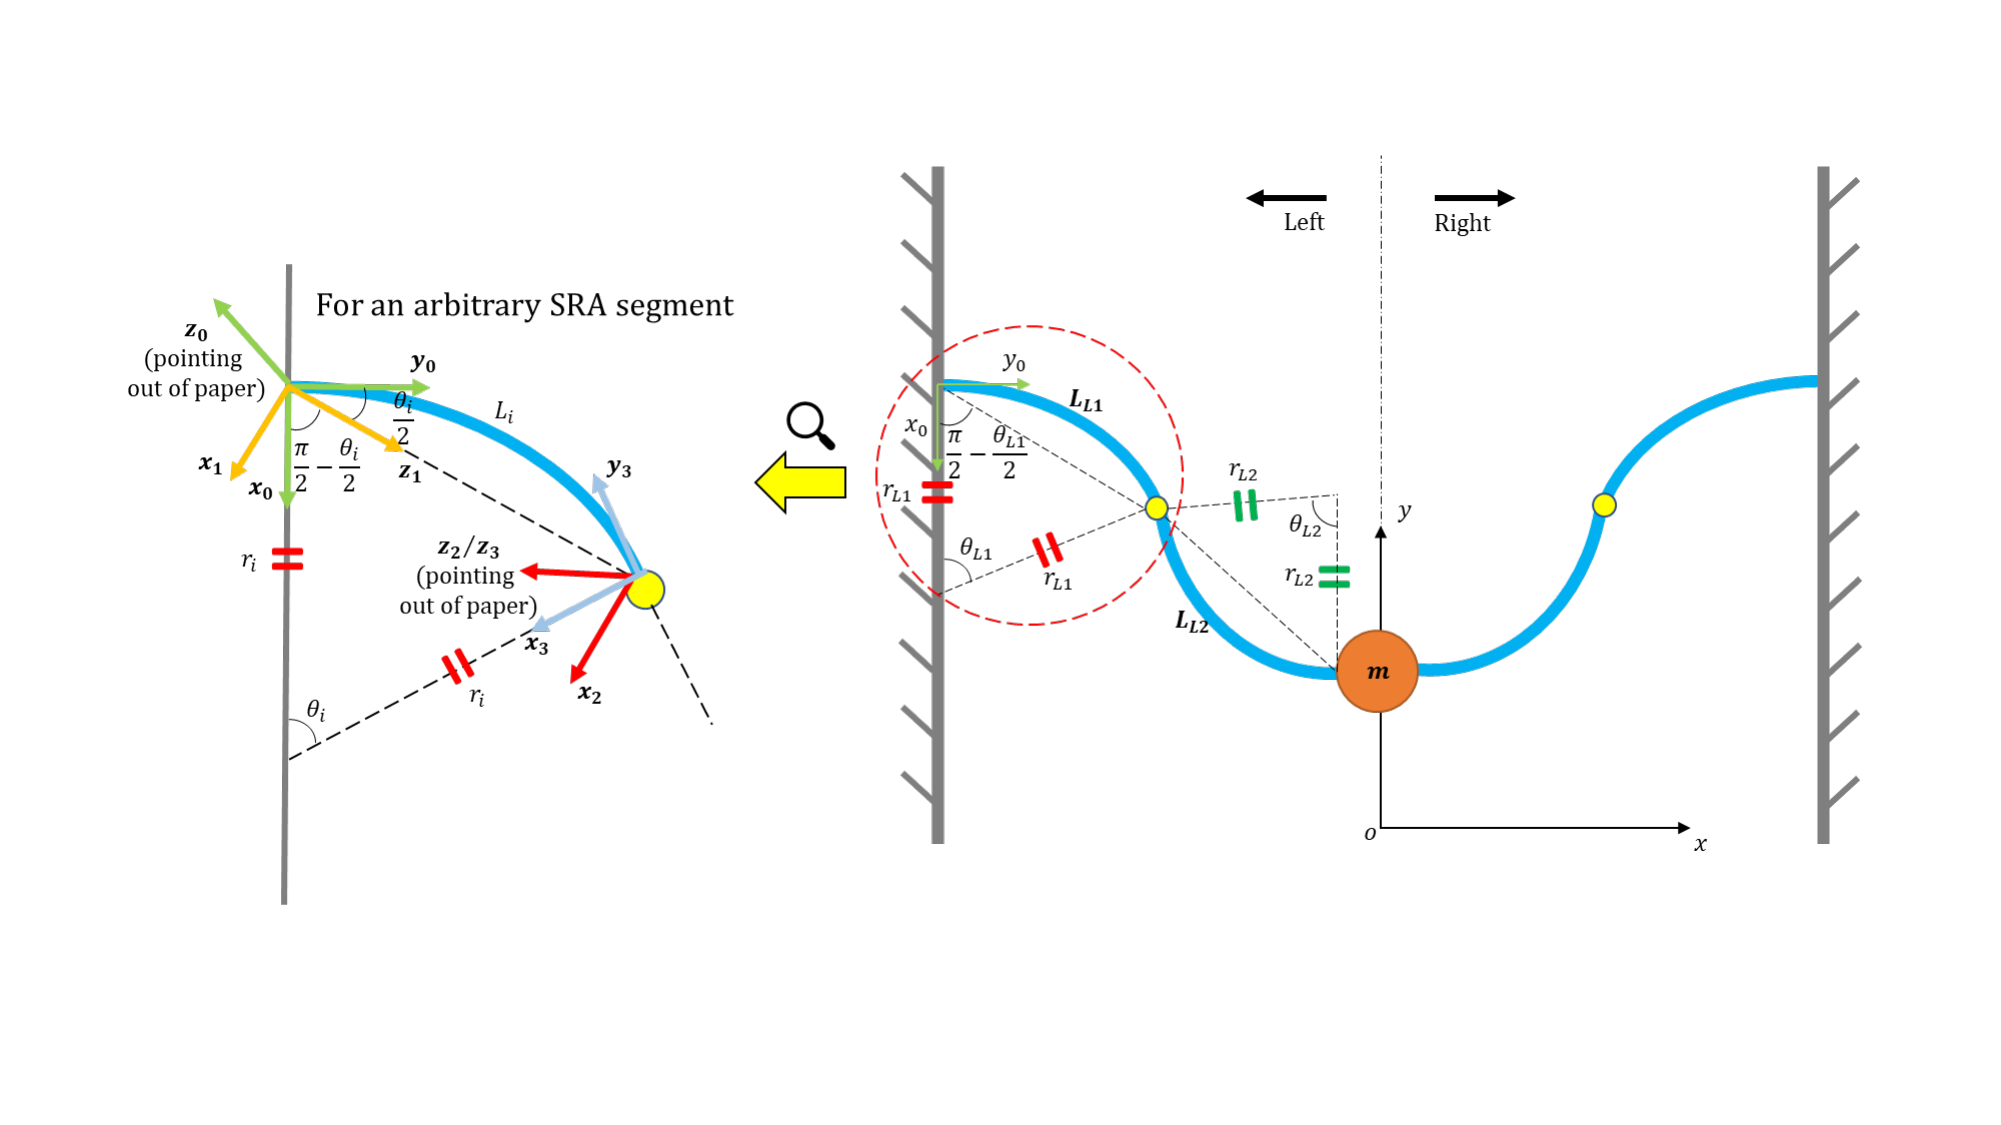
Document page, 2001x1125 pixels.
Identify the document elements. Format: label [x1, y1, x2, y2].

picture [112, 155, 1863, 908]
